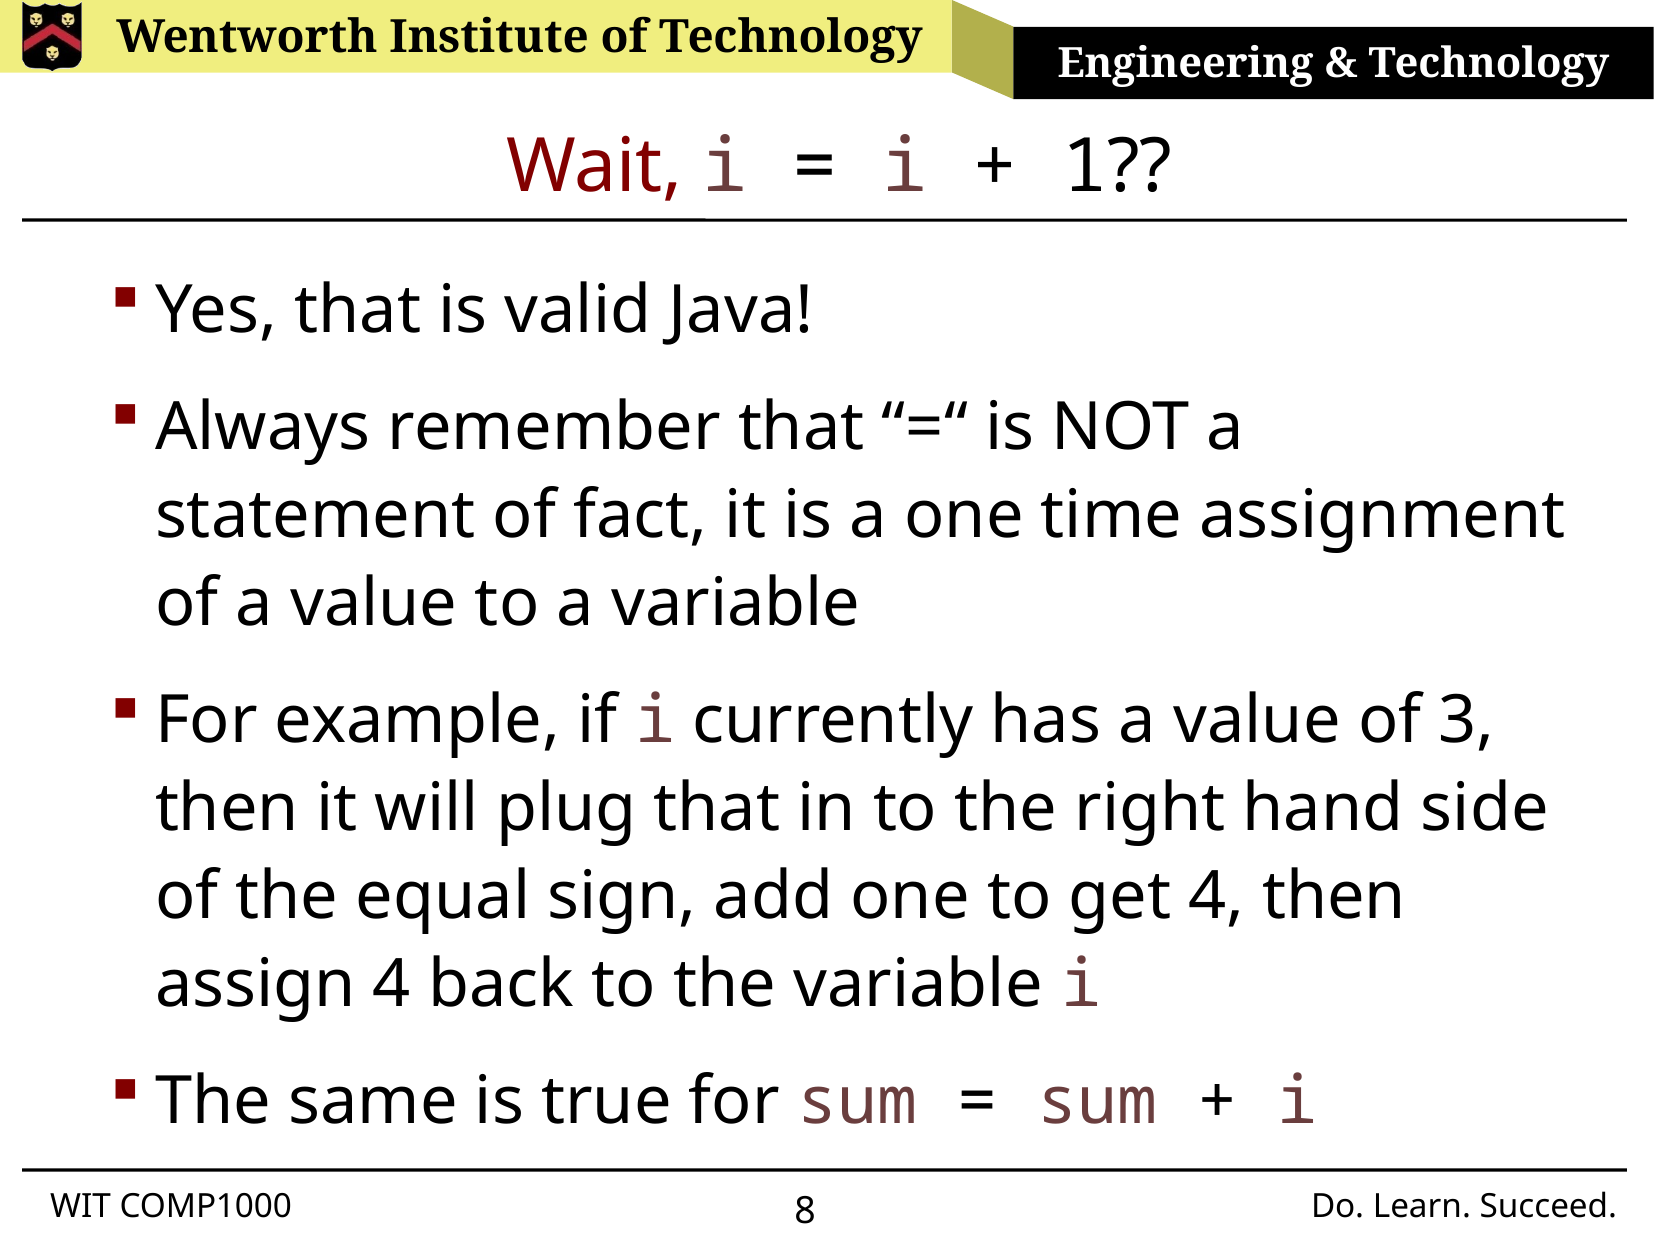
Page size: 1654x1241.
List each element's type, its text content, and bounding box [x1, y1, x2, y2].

title Wait, i = i + 1?? [201, 50, 1477, 257]
list Yes, that is valid Java! Always remember that “=“ is NOT a statement of fact, it is a one time assignment of a value to a variable For example, if i currently has a value of 3, then it will plug that in to the right hand side of the equal sign, add one to get 4, then assign 4 back to the variable i The same is true for sum = sum + i [79, 257, 1580, 1083]
picture [22, 0, 82, 72]
